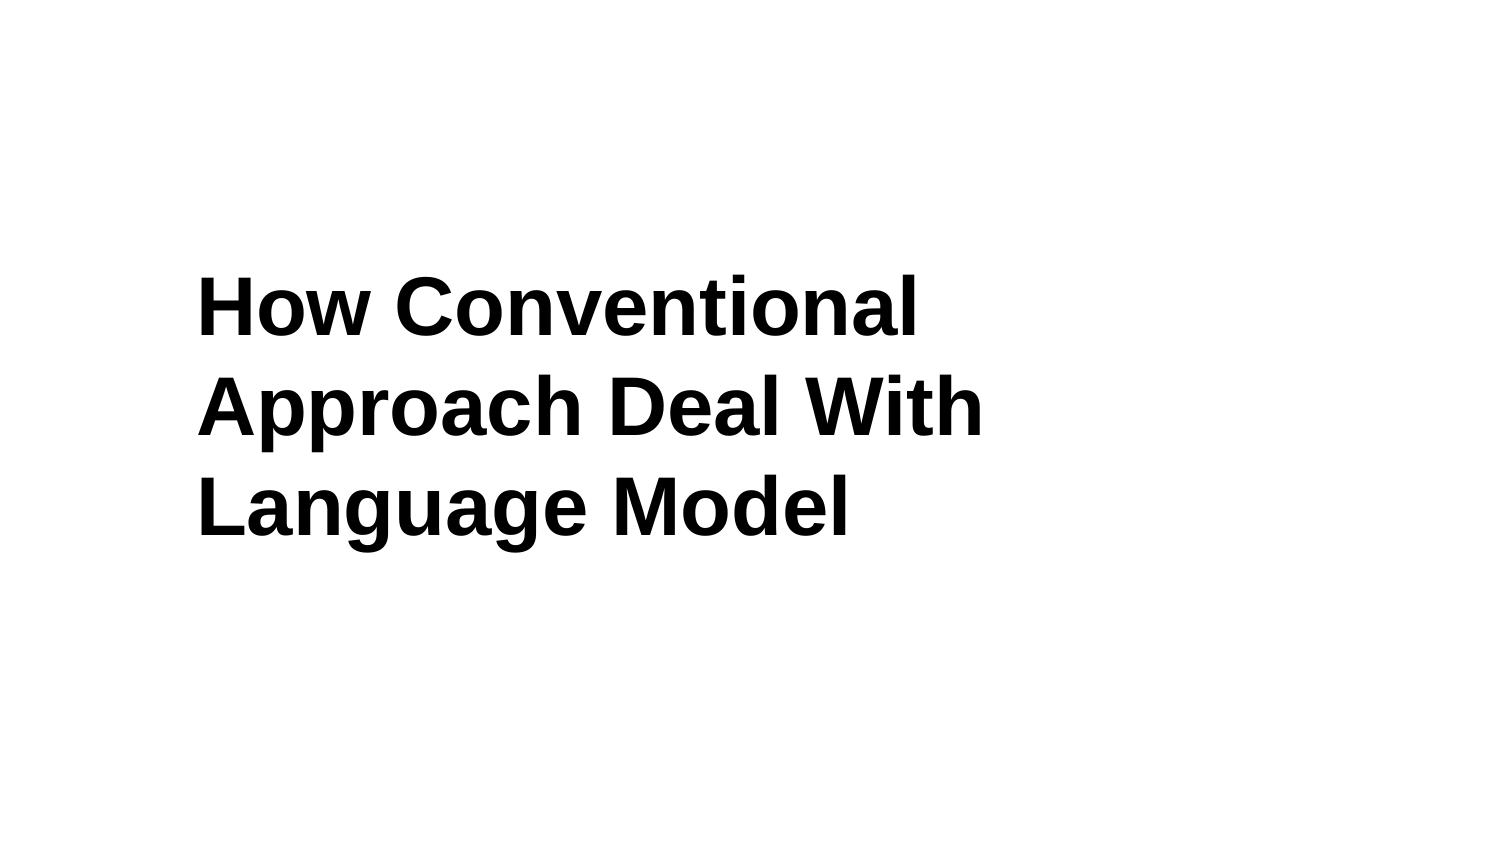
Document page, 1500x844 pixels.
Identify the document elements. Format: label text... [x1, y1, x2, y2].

text_box How Conventional Approach Deal With Language Model [181, 237, 1295, 717]
